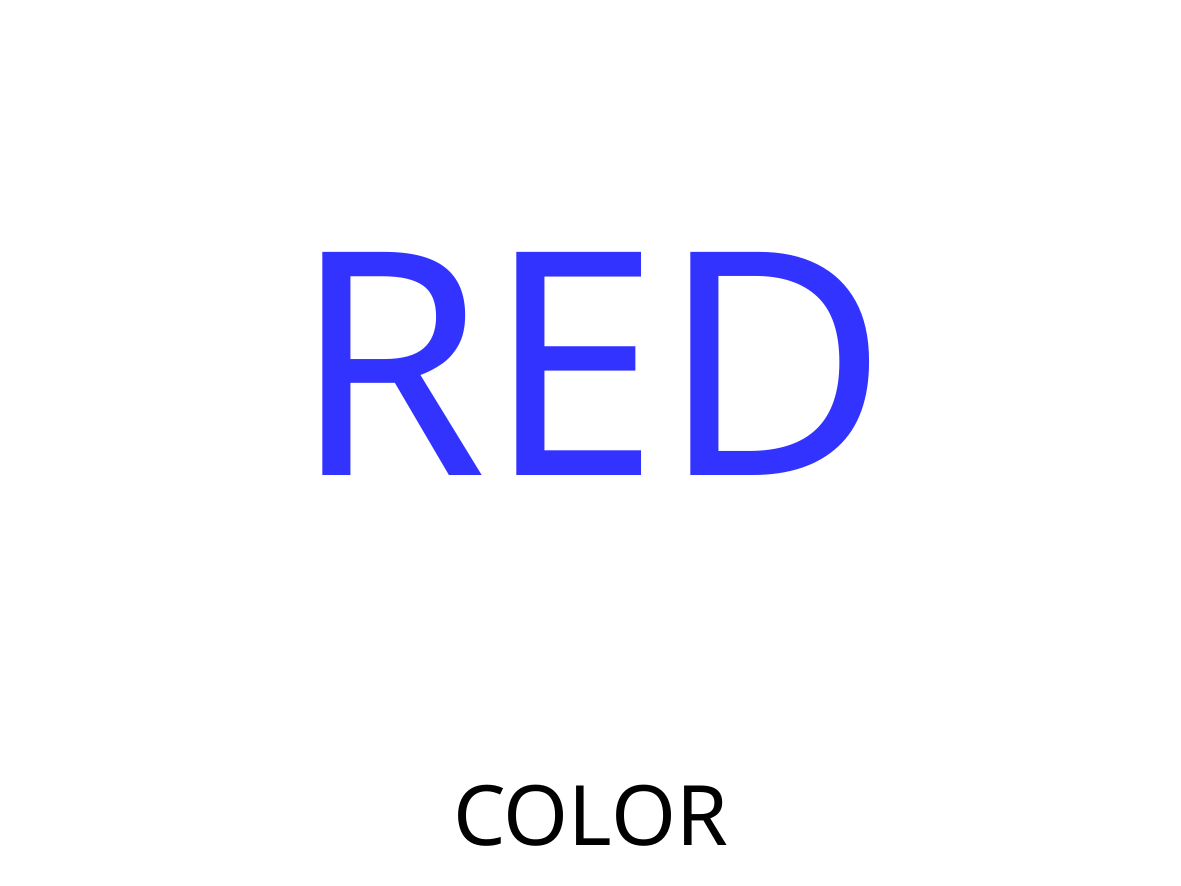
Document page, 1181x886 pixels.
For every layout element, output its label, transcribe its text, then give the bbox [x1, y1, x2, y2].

text_box RED [0, 155, 1181, 546]
text_box COLOR [348, 754, 833, 870]
